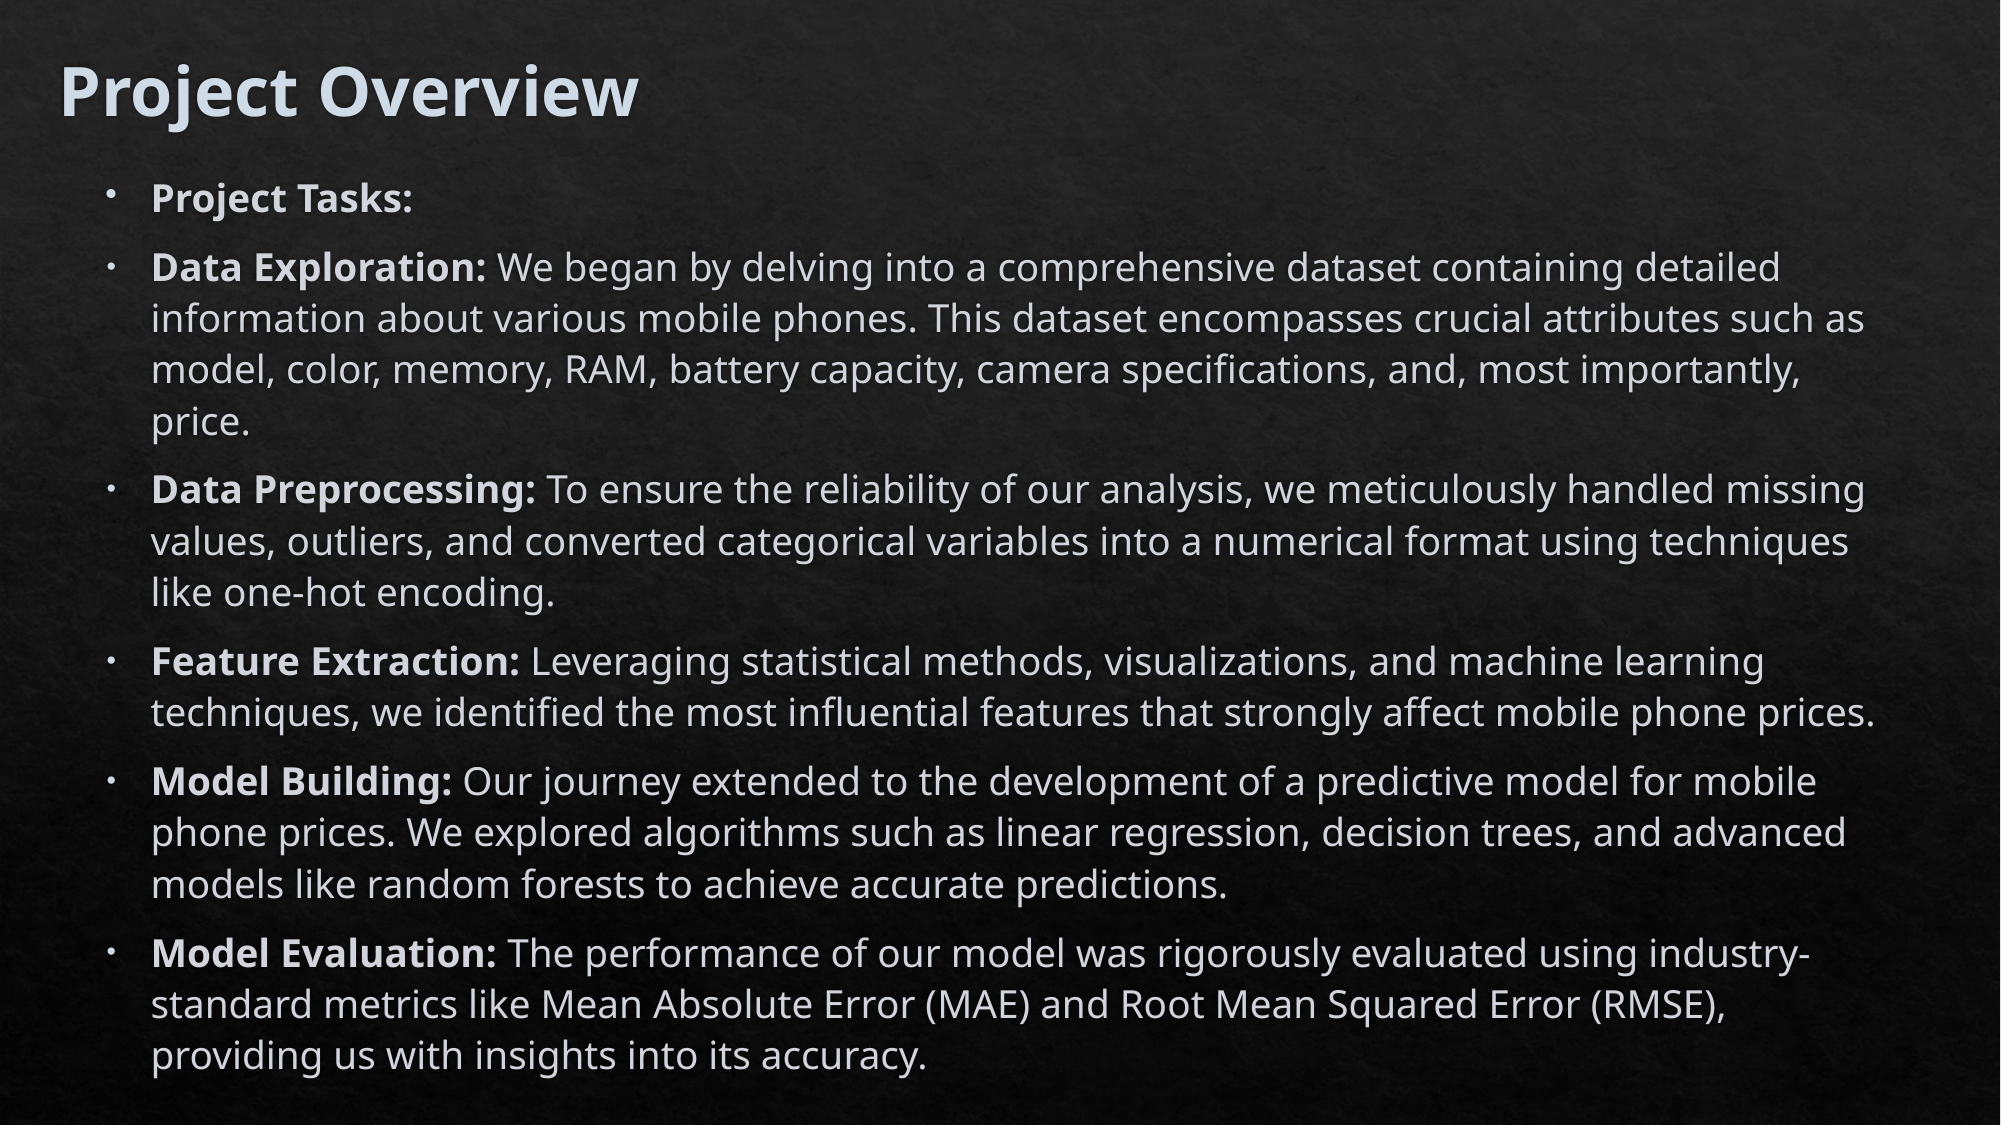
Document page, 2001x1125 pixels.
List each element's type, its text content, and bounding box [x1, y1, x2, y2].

title Project Overview [43, 27, 719, 162]
list Project Tasks: Data Exploration: We began by delving into a comprehensive dataset containing detailed information about various mobile phones. This dataset encompasses crucial attributes such as model, color, memory, RAM, battery capacity, camera specifications, and, most importantly, price. Data Preprocessing: To ensure the reliability of our analysis, we meticulously handled missing values, outliers, and converted categorical variables into a numerical format using techniques like one-hot encoding. Feature Extraction: Leveraging statistical methods, visualizations, and machine learning techniques, we identified the most influential features that strongly affect mobile phone prices. Model Building: Our journey extended to the development of a predictive model for mobile phone prices. We explored algorithms such as linear regression, decision trees, and advanced models like random forests to achieve accurate predictions. Model Evaluation: The performance of our model was rigorously evaluated using industry-standard metrics like Mean Absolute Error (MAE) and Root Mean Squared Error (RMSE), providing us with insights into its accuracy. [86, 161, 1896, 1098]
